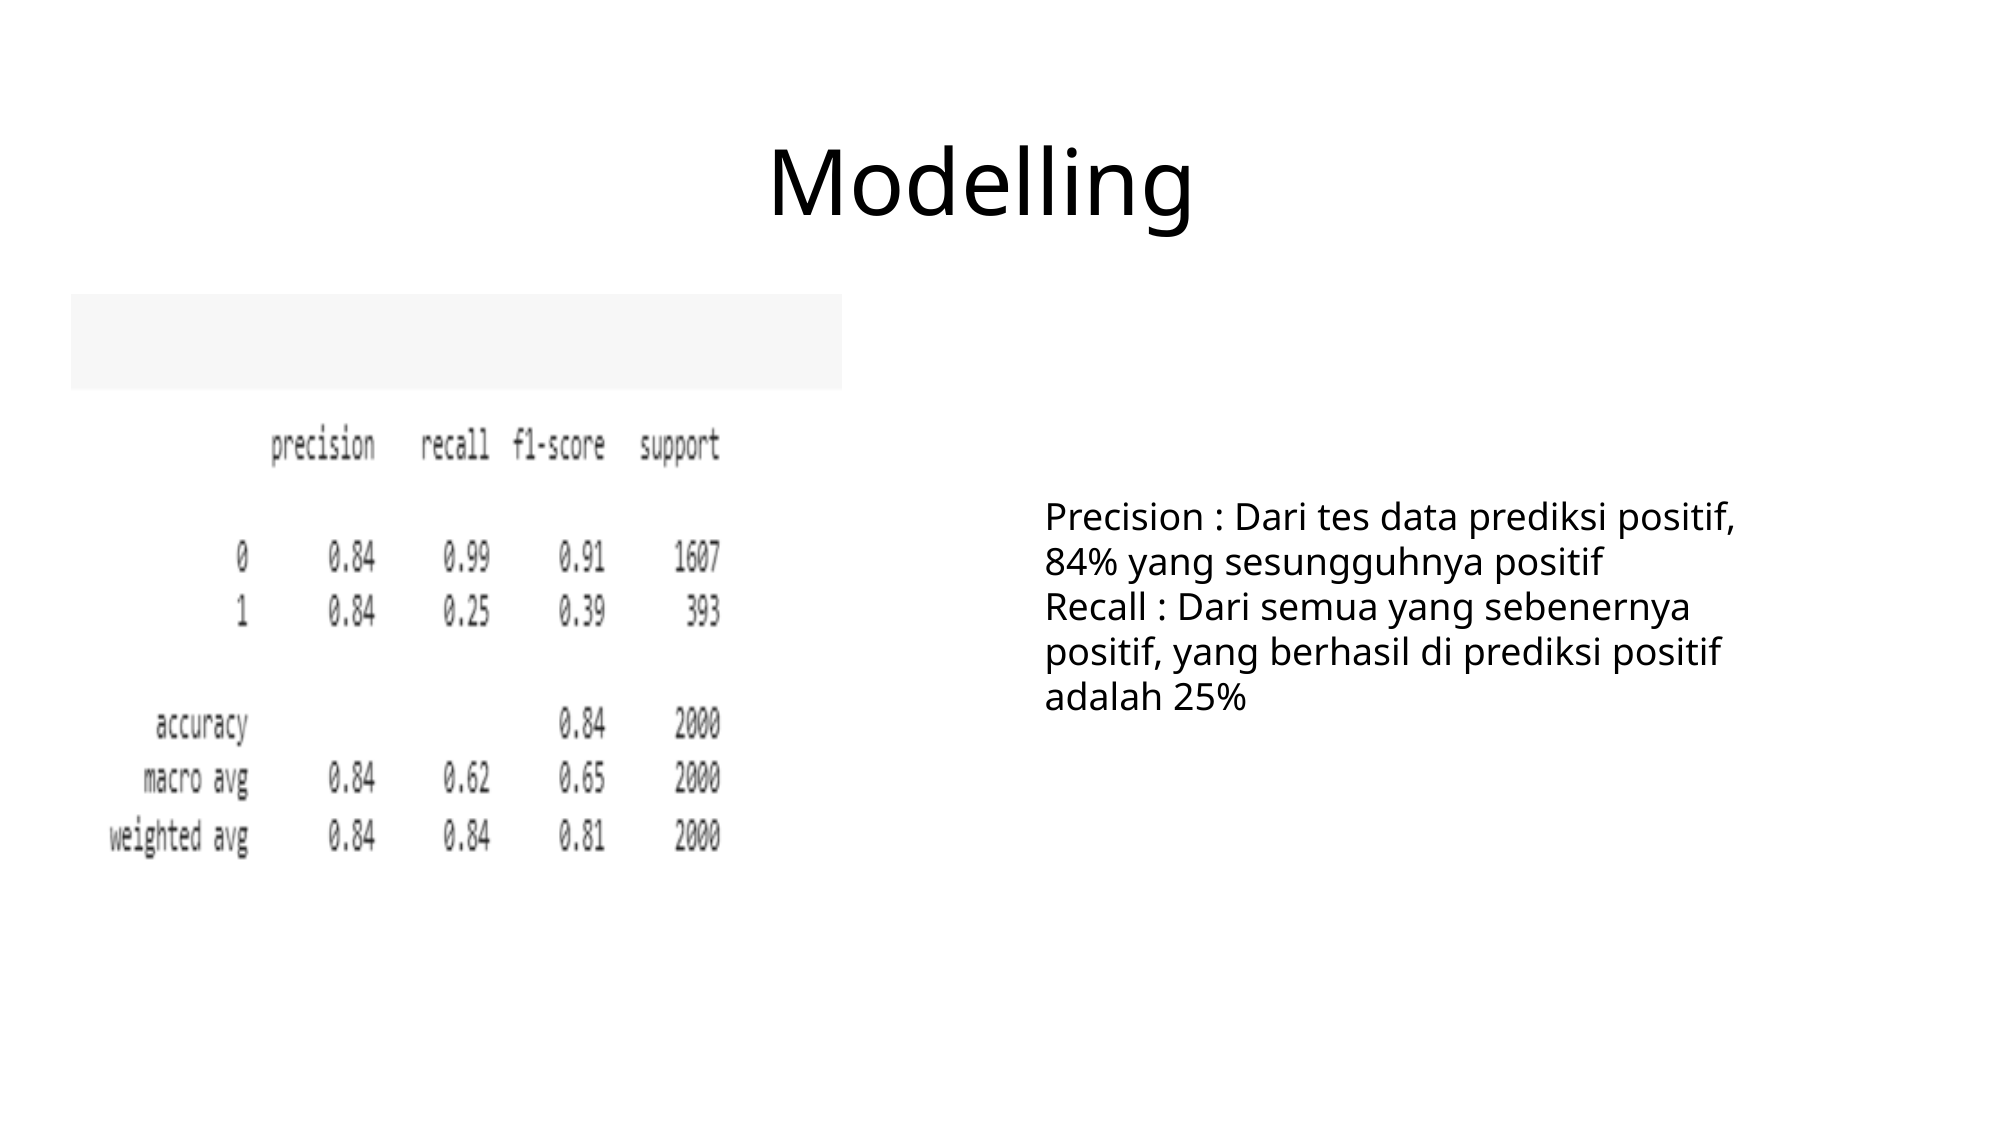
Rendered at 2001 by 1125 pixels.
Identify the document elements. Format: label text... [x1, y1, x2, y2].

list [71, 294, 842, 972]
text_box Precision : Dari tes data prediksi positif, 84% yang sesungguhnya positif Recall : Dari semua yang sebenernya positif, yang berhasil di prediksi positif adalah 25% [1029, 485, 1756, 726]
title Modelling [119, 77, 1845, 295]
